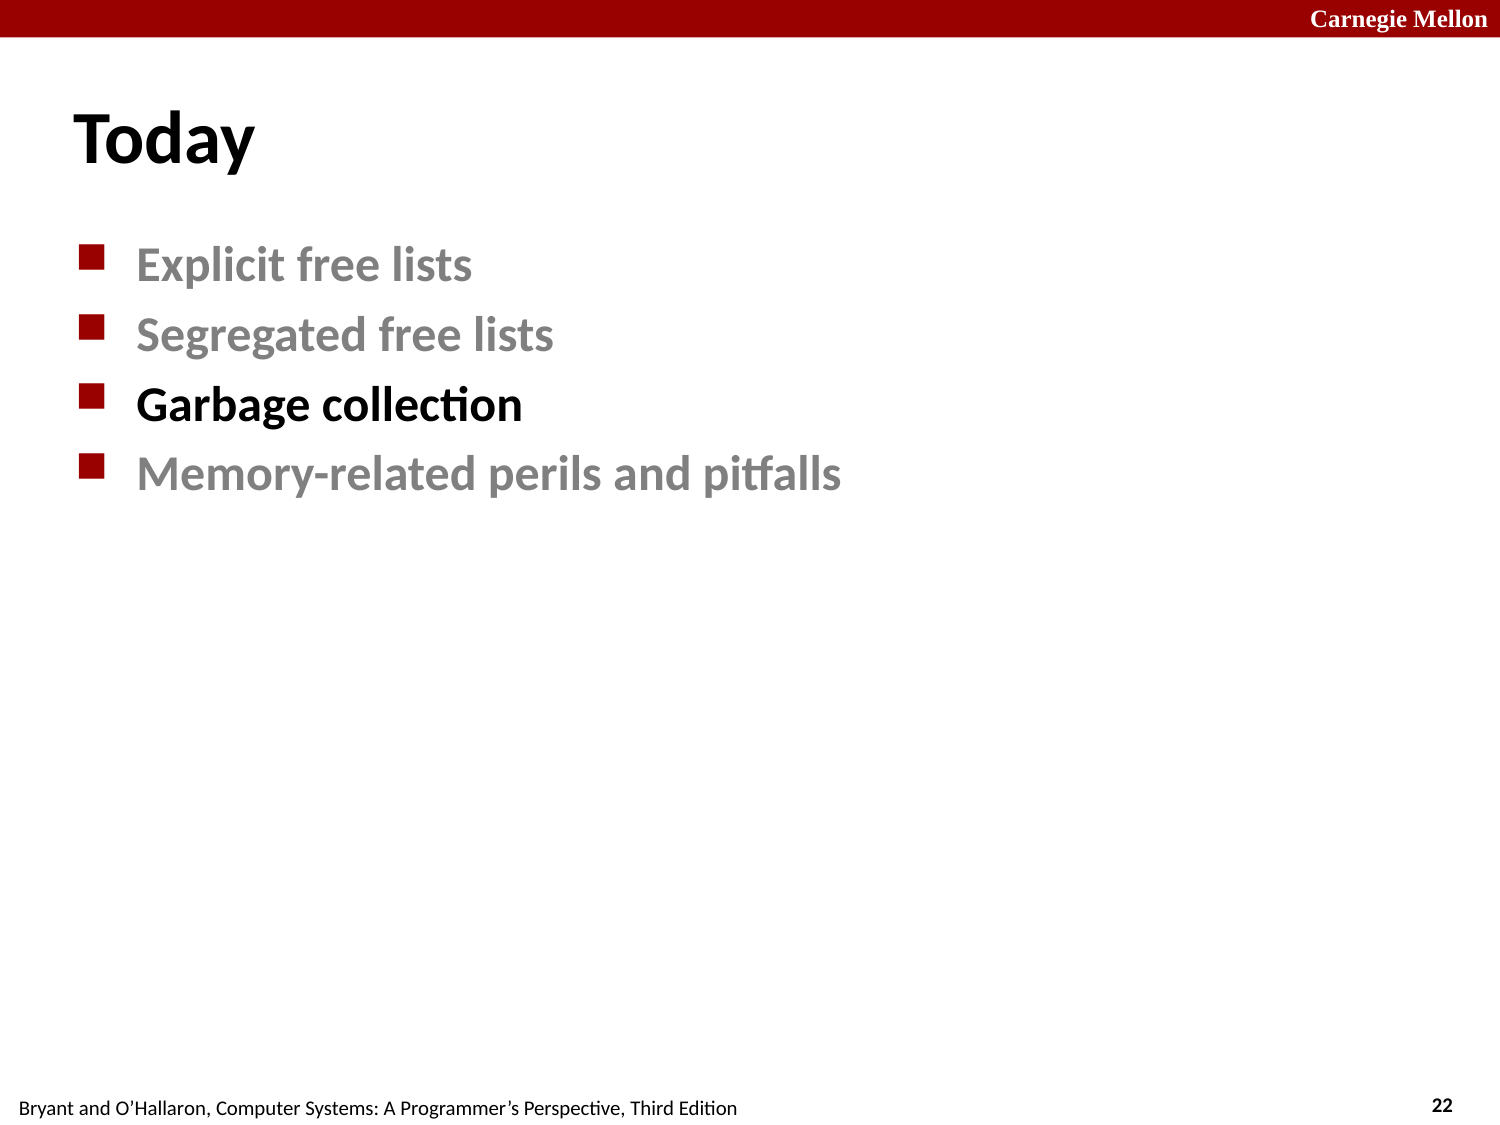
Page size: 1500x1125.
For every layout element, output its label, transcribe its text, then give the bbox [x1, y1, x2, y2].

list Explicit free lists Segregated free lists Garbage collection Memory-related perils and pitfalls [64, 223, 1361, 1040]
title Today [58, 71, 1305, 197]
